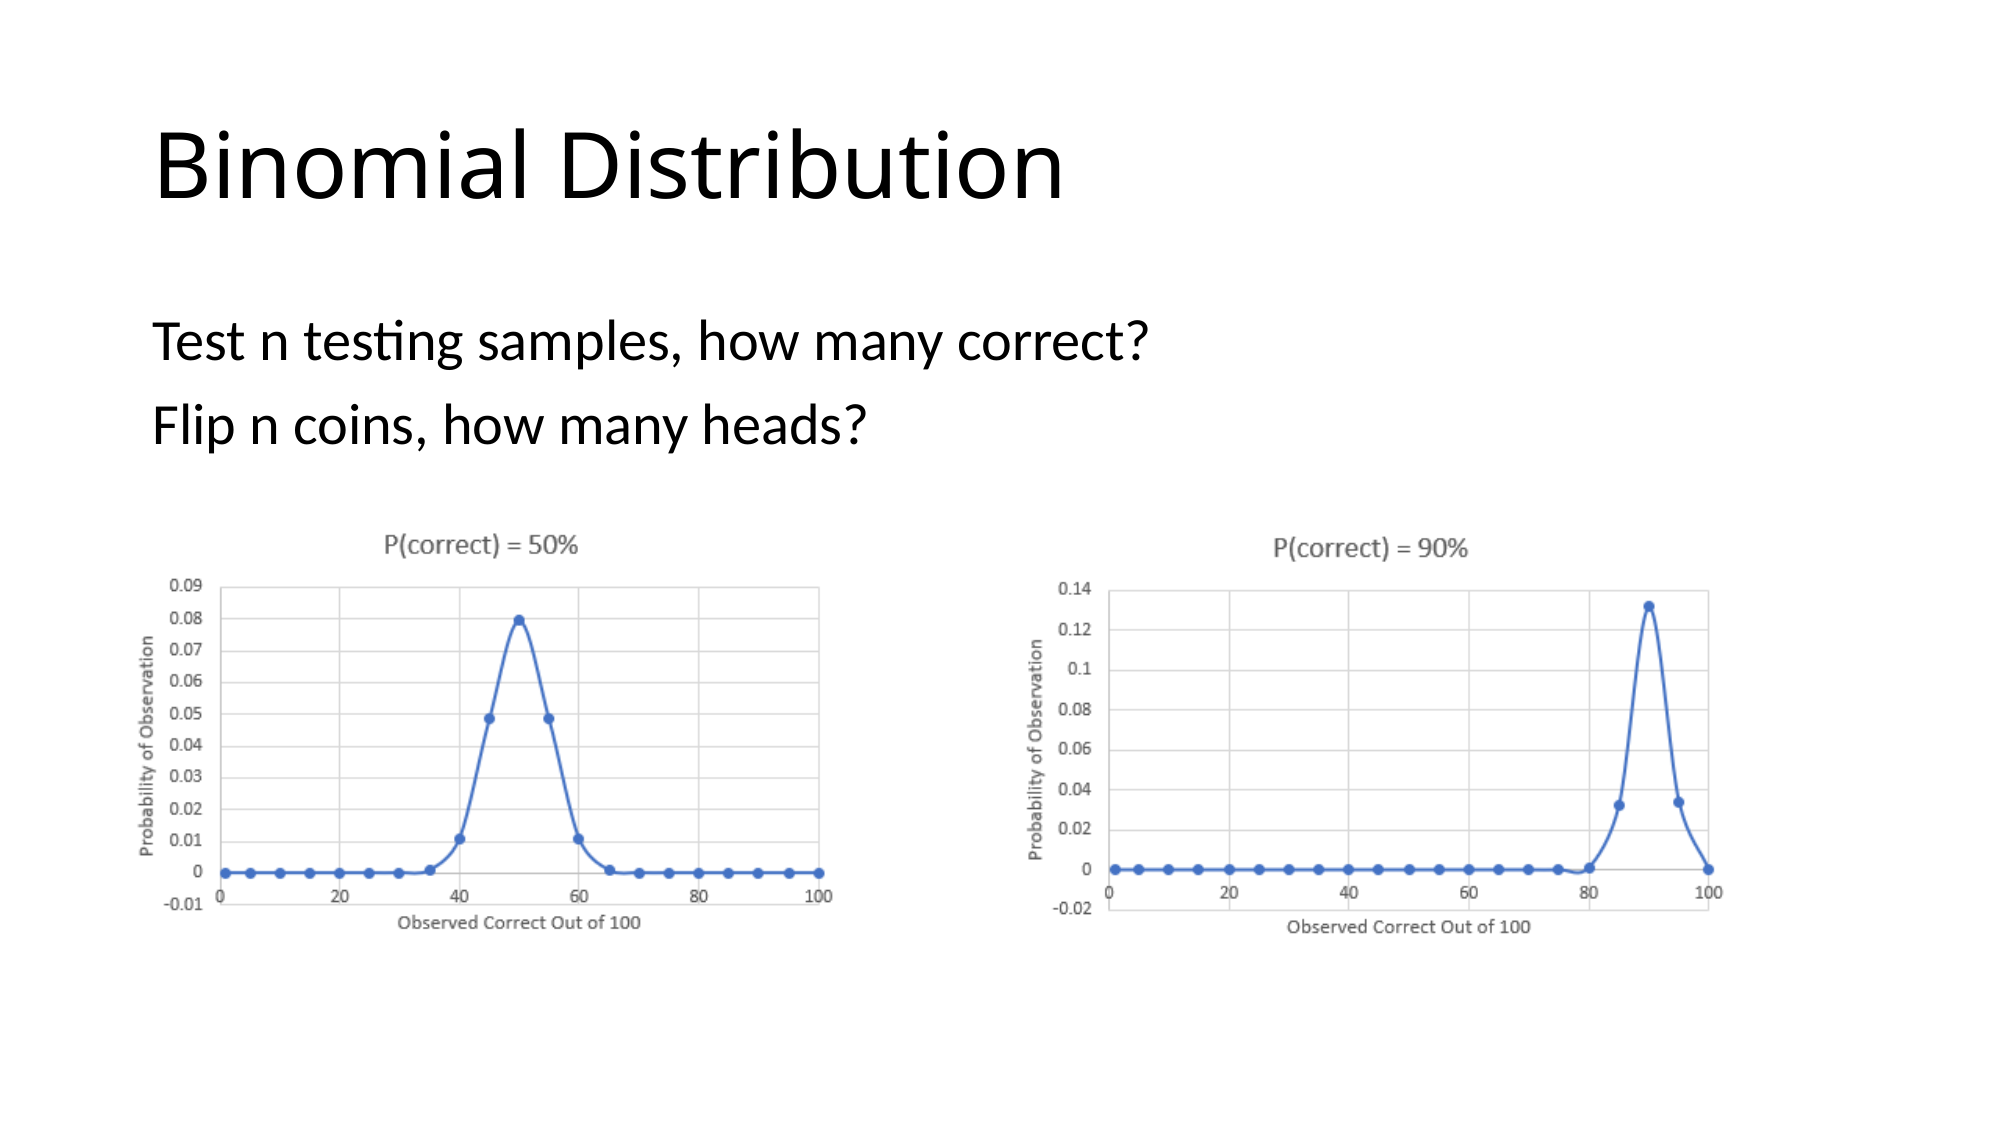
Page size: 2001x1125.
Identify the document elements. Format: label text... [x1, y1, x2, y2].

picture [111, 515, 856, 951]
title Binomial Distribution [137, 59, 1863, 278]
picture [999, 515, 1744, 960]
list Test n testing samples, how many correct? Flip n coins, how many heads? [137, 302, 1863, 1017]
